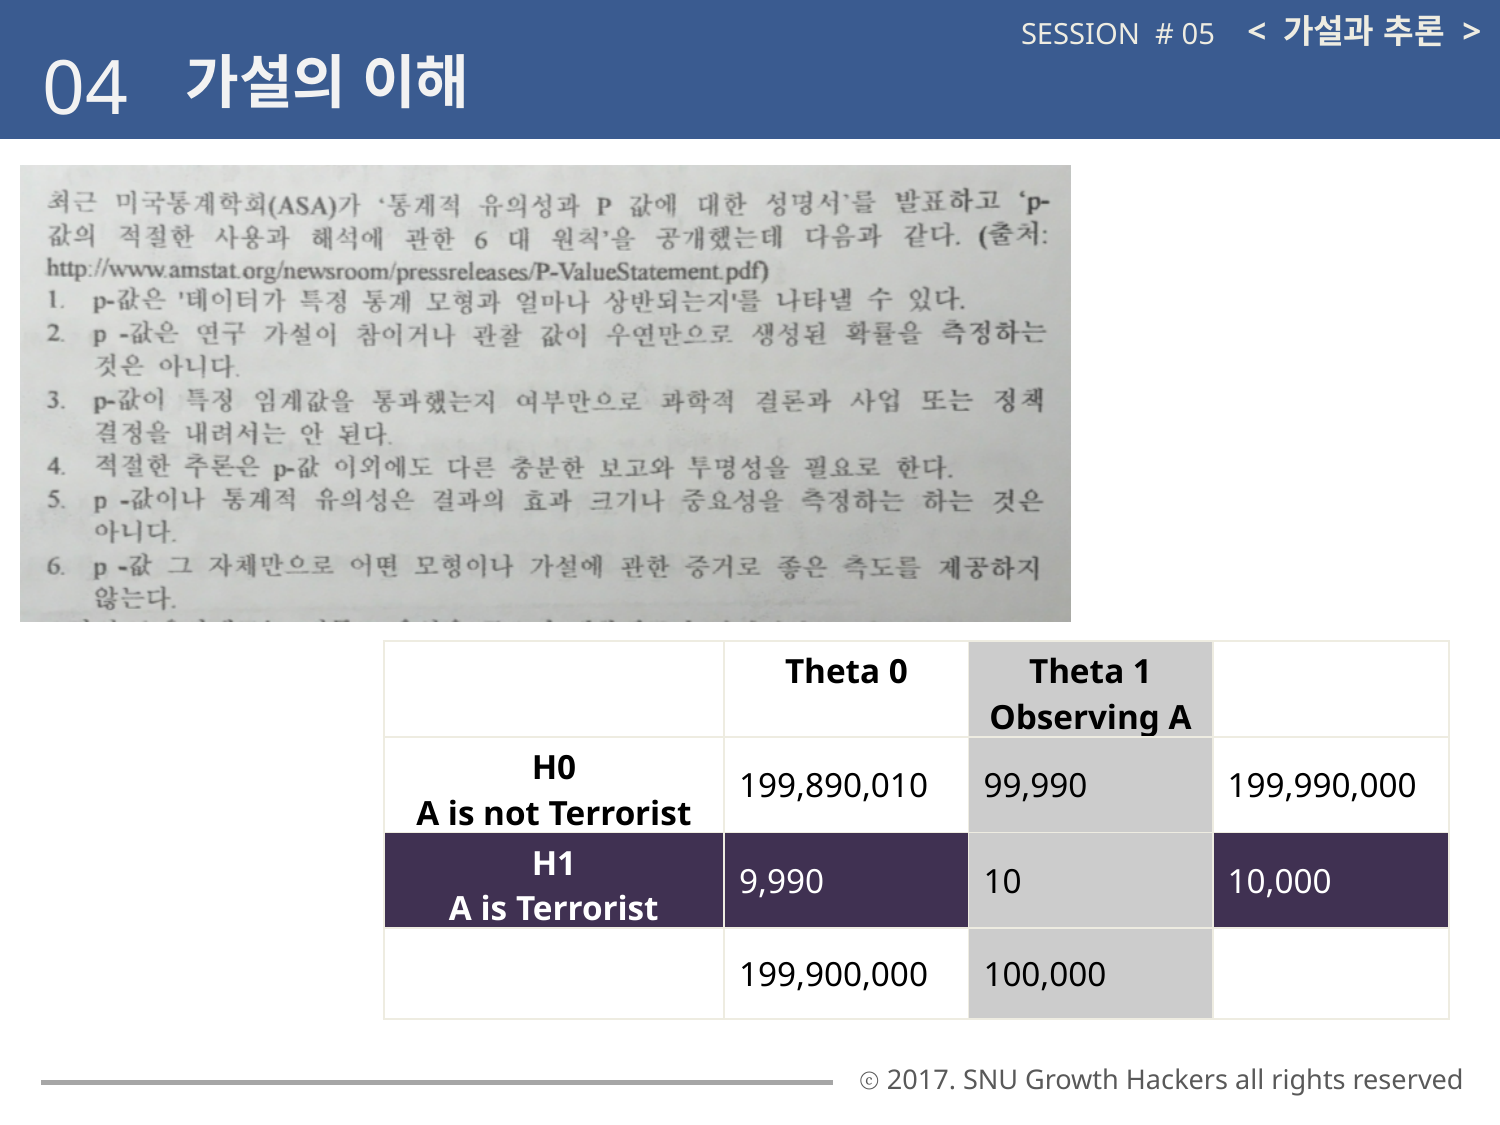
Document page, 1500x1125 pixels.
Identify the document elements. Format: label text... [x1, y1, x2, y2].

text_box 04 [27, 32, 144, 138]
table_cell [1214, 929, 1448, 1018]
table_cell 99,990 [969, 738, 1212, 832]
text_box < 가설과 추론 > [1232, 2, 1496, 58]
table_cell 199,990,000 [1214, 738, 1448, 832]
text_box 가설의 이해 [170, 37, 485, 123]
picture [19, 165, 1071, 622]
table_cell H0 A is not Terrorist [385, 738, 723, 832]
table_cell 10 [969, 833, 1212, 927]
table_cell [385, 929, 723, 1018]
table_cell 9,990 [725, 833, 968, 927]
table_header [385, 642, 723, 736]
text_box [0, 0, 1500, 139]
table_header [1214, 642, 1448, 736]
table_cell 100,000 [969, 929, 1212, 1018]
table_cell 10,000 [1214, 833, 1448, 927]
table_cell H1 A is Terrorist [385, 833, 723, 927]
table_header Theta 1 Observing A [969, 642, 1212, 736]
text_box SESSION # 05 [1006, 7, 1238, 58]
text_box ⓒ 2017. SNU Growth Hackers all rights reserved [844, 1055, 1495, 1103]
table_header Theta 0 [725, 642, 968, 736]
table_cell 199,900,000 [725, 929, 968, 1018]
table_cell 199,890,010 [725, 738, 968, 832]
